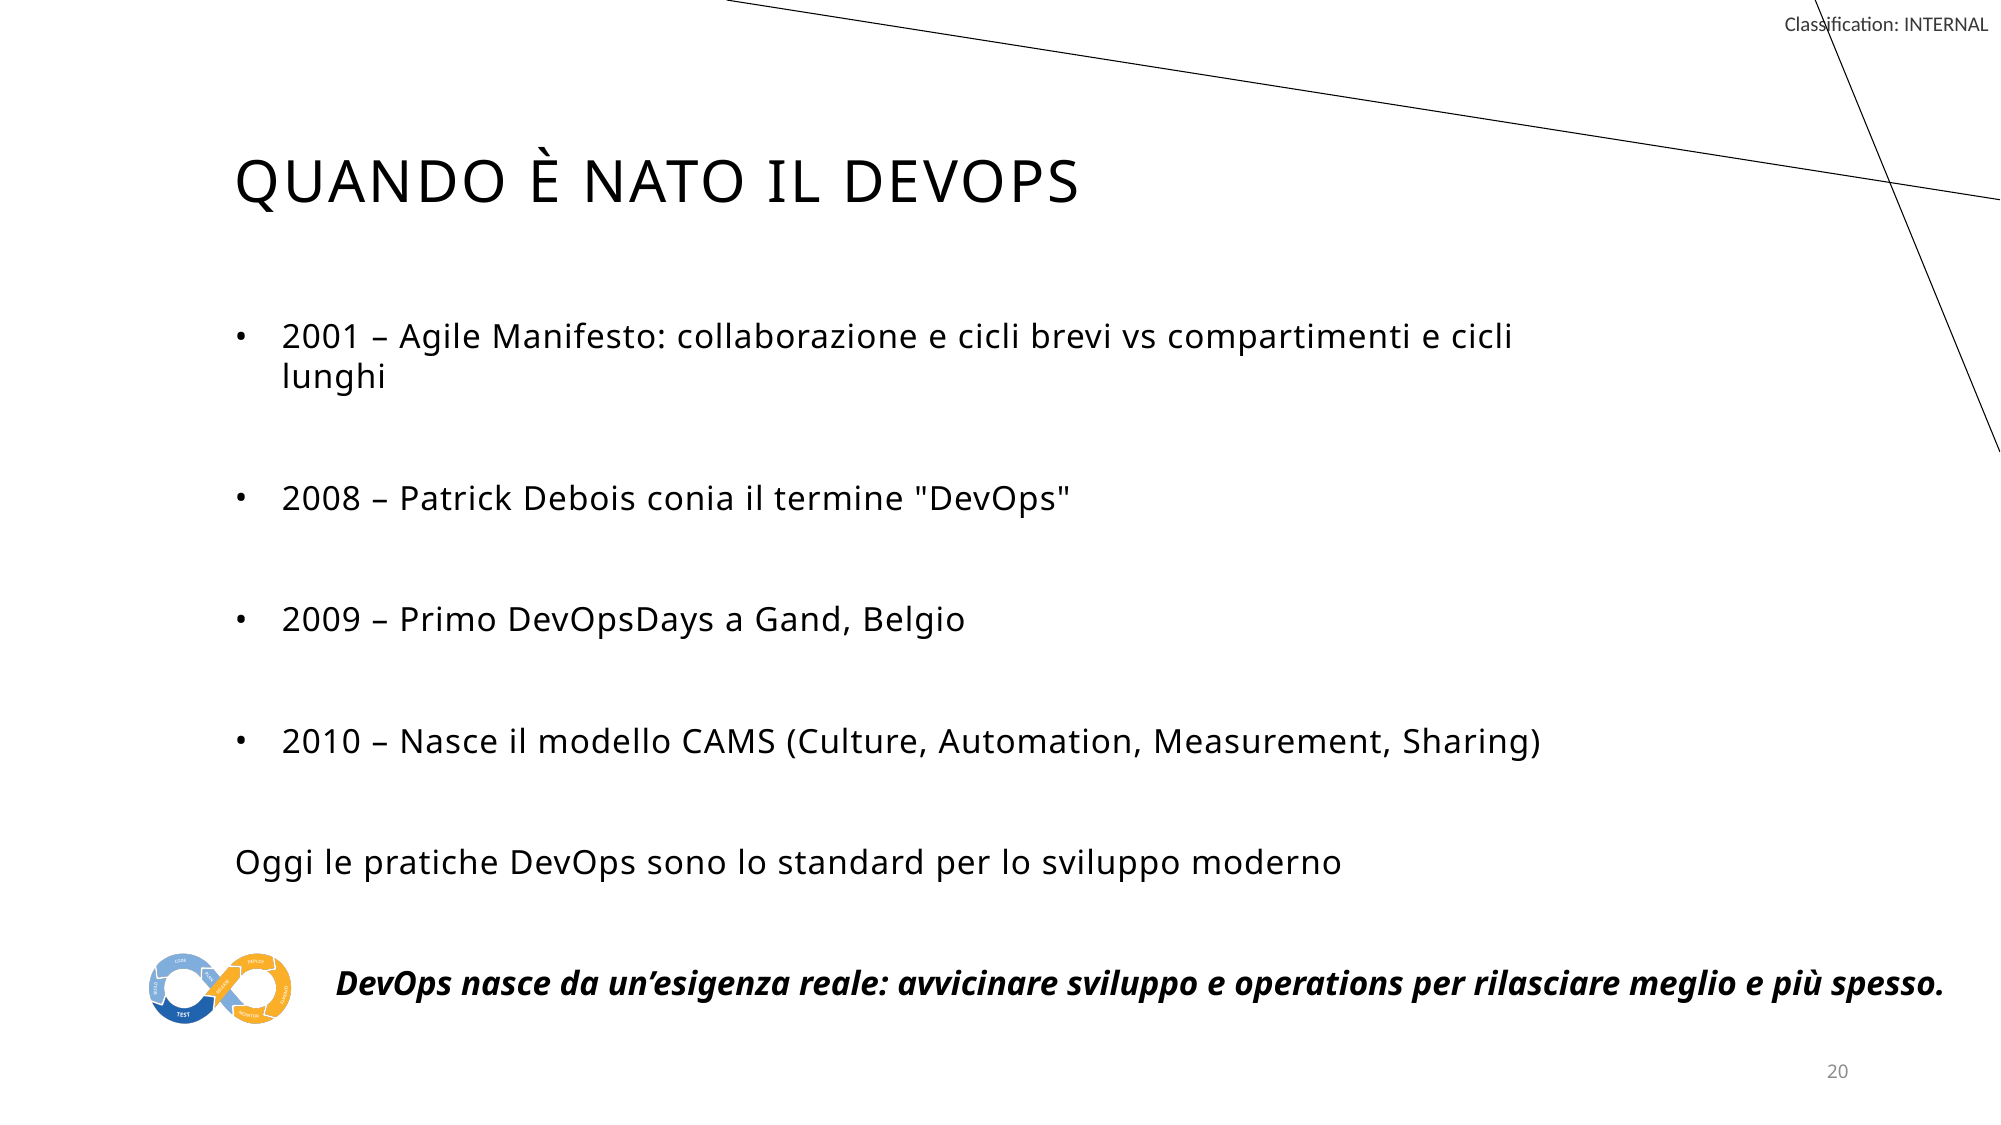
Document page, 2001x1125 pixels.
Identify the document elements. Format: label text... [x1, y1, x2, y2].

text_box DevOps nasce da un’esigenza reale: avvicinare sviluppo e operations per rilasciare meglio e più spesso. [320, 959, 2000, 1018]
list 2001 – Agile Manifesto: collaborazione e cicli brevi vs compartimenti e cicli lunghi 2008 – Patrick Debois conia il termine "DevOps" 2009 – Primo DevOpsDays a Gand, Belgio 2010 – Nasce il modello CAMS (Culture, Automation, Measurement, Sharing) Oggi le pratiche DevOps sono lo standard per lo sviluppo moderno [219, 315, 1583, 959]
title Quando è nato il DevOps [219, 91, 1853, 223]
slide_number 20 [1701, 1042, 1864, 1103]
picture [137, 949, 303, 1027]
